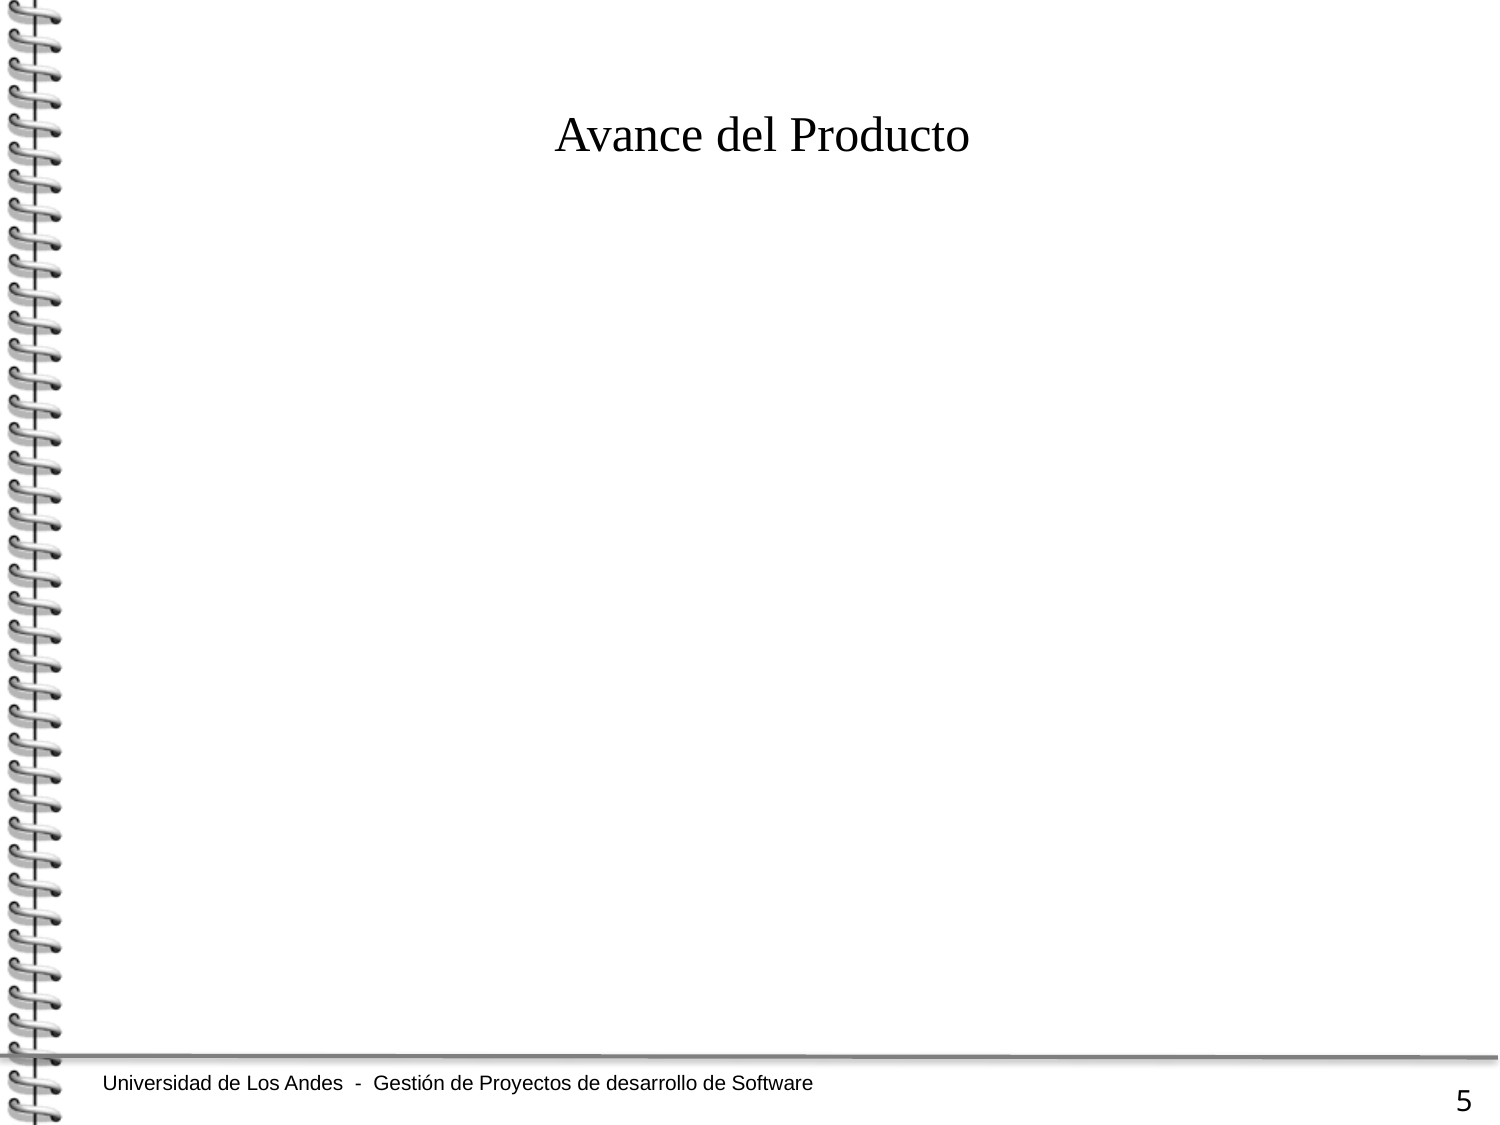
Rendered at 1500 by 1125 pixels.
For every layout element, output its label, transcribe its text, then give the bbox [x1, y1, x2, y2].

slide_number 5 [1137, 1074, 1488, 1116]
picture [0, 0, 1500, 1125]
text_box Avance del Producto [124, 67, 1400, 195]
